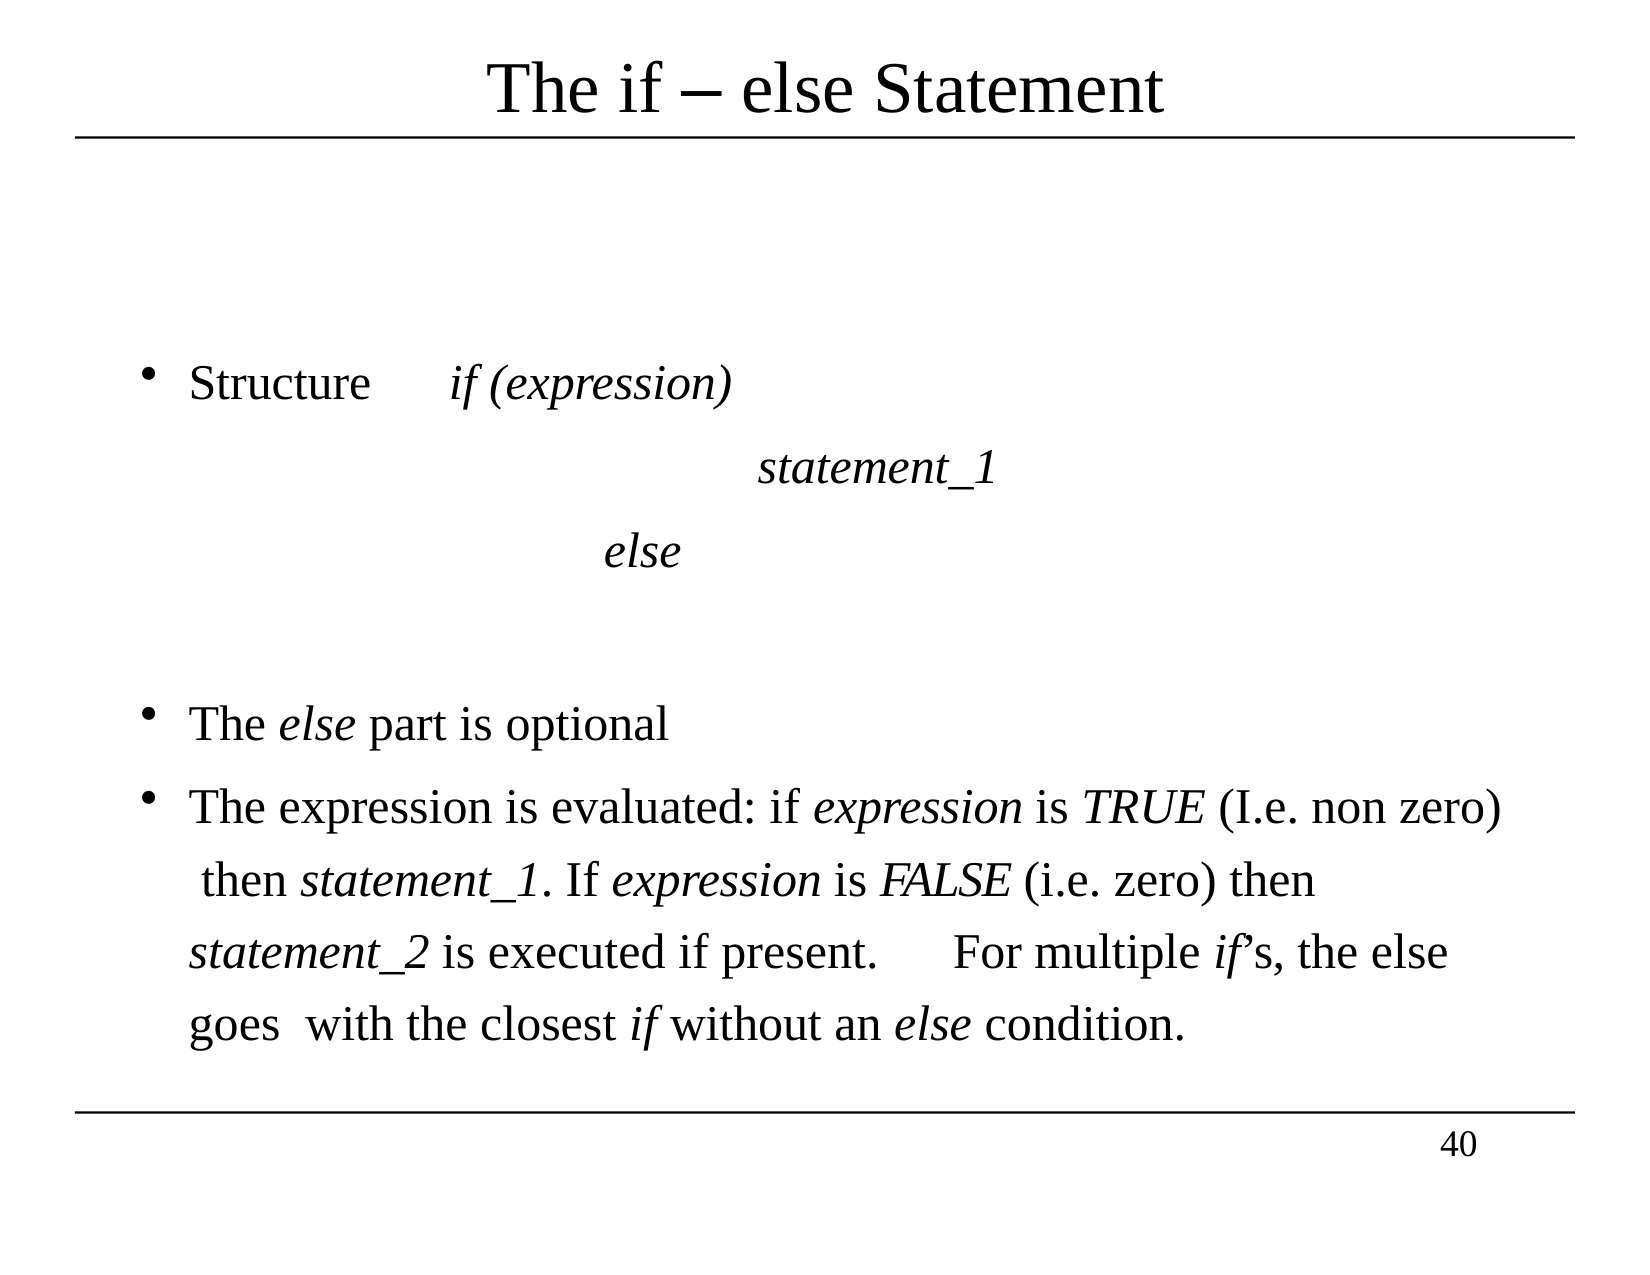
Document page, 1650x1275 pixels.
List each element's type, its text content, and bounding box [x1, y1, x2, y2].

text_box statement_1 else The else part is optional The expression is evaluated: if expression is TRUE (I.e. non zero) then statement_1. If expression is FALSE (i.e. zero) then statement_2 is executed if present. For multiple if’s, the else goes with the closest if without an else condition. [138, 407, 1507, 1050]
text_box if (expression) [446, 347, 737, 407]
text_box Structure [138, 347, 375, 407]
slide_number 40 [1433, 1125, 1484, 1275]
title The if – else Statement [484, 37, 1166, 253]
